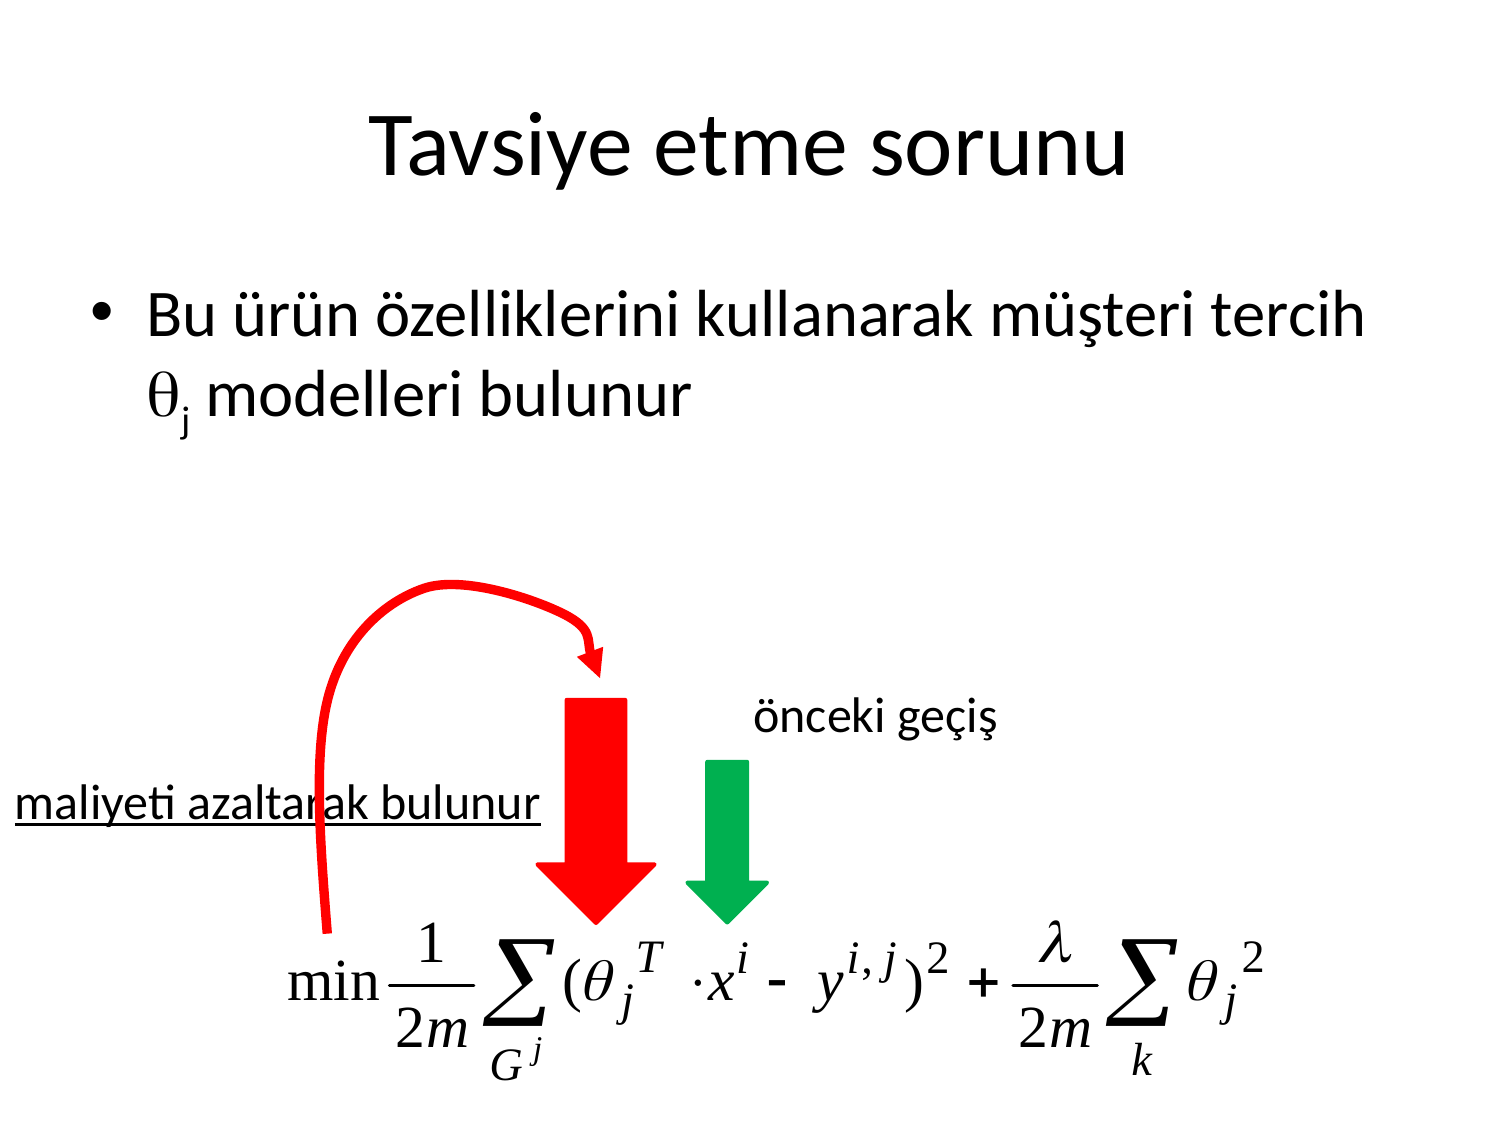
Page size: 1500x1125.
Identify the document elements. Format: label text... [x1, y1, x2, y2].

text_box [318, 583, 601, 899]
text_box maliyeti azaltarak bulunur [0, 762, 319, 838]
text_box önceki geçiş [738, 674, 1013, 750]
list Bu ürün özelliklerini kullanarak müşteri tercih j modelleri bulunur [75, 262, 1425, 913]
text_box [685, 759, 769, 899]
text_box [535, 697, 657, 899]
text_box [274, 900, 1283, 1101]
title Tavsiye etme sorunu [75, 45, 1425, 233]
text_box maliyeti azaltarak bulunur [431, 762, 563, 838]
